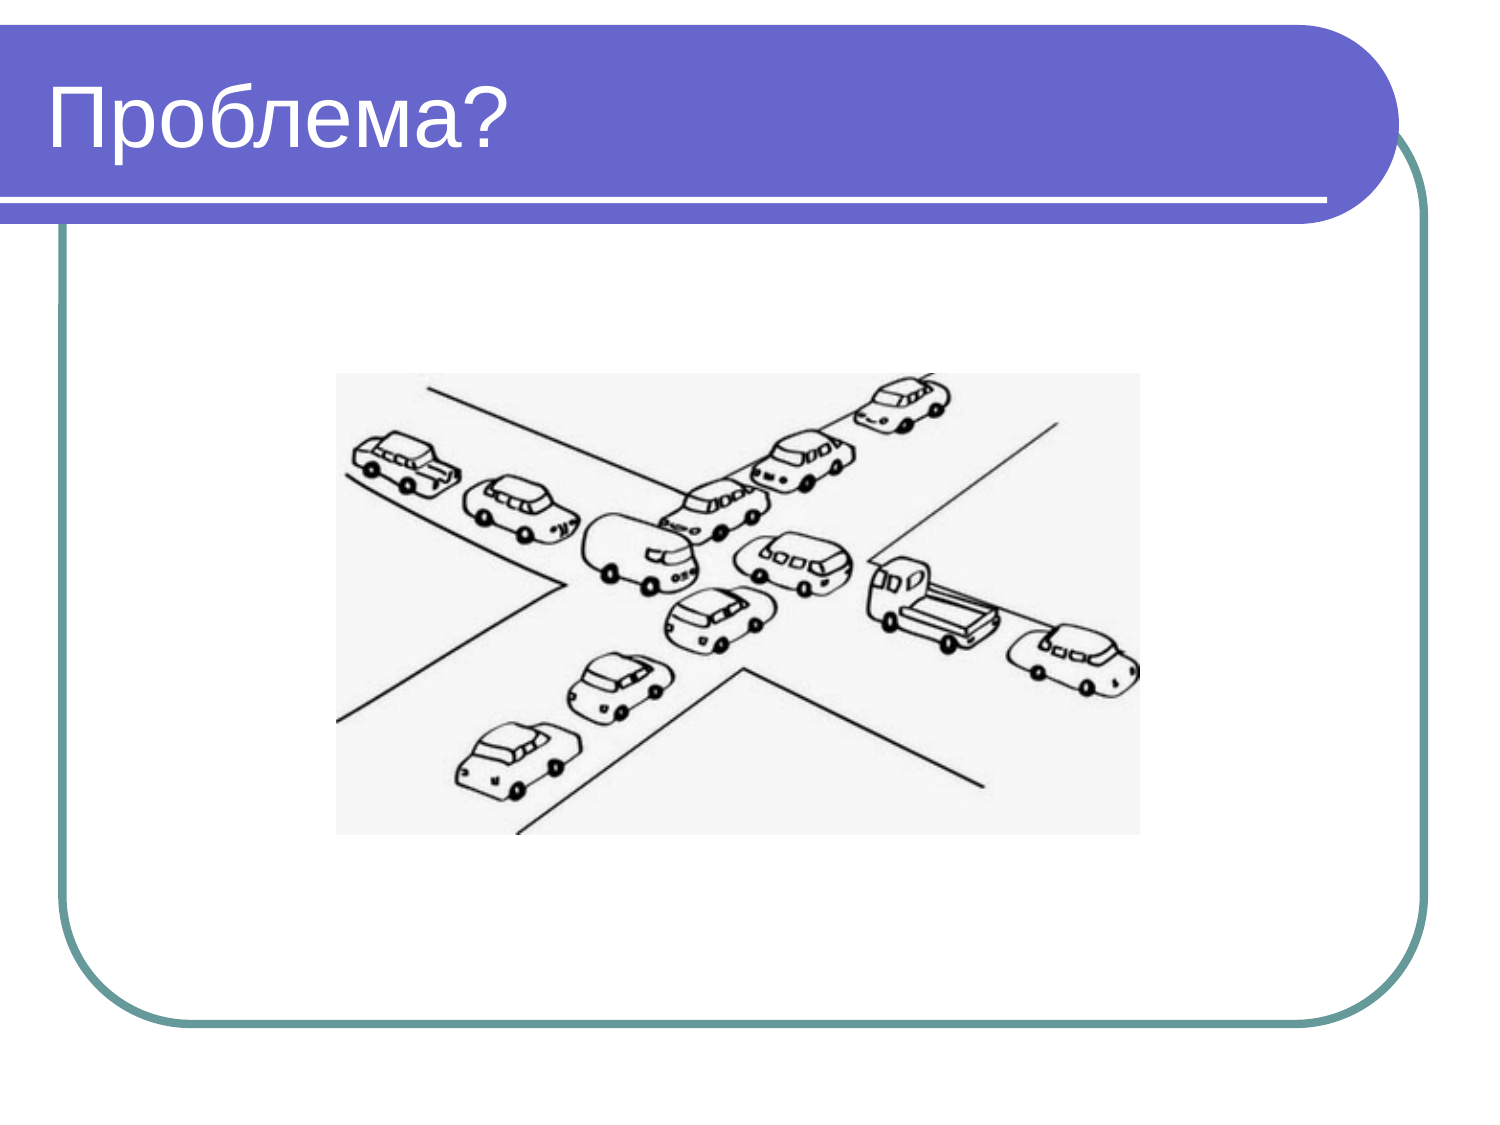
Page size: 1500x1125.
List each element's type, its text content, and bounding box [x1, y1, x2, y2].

picture [336, 373, 1140, 835]
title Проблема? [32, 37, 1346, 187]
